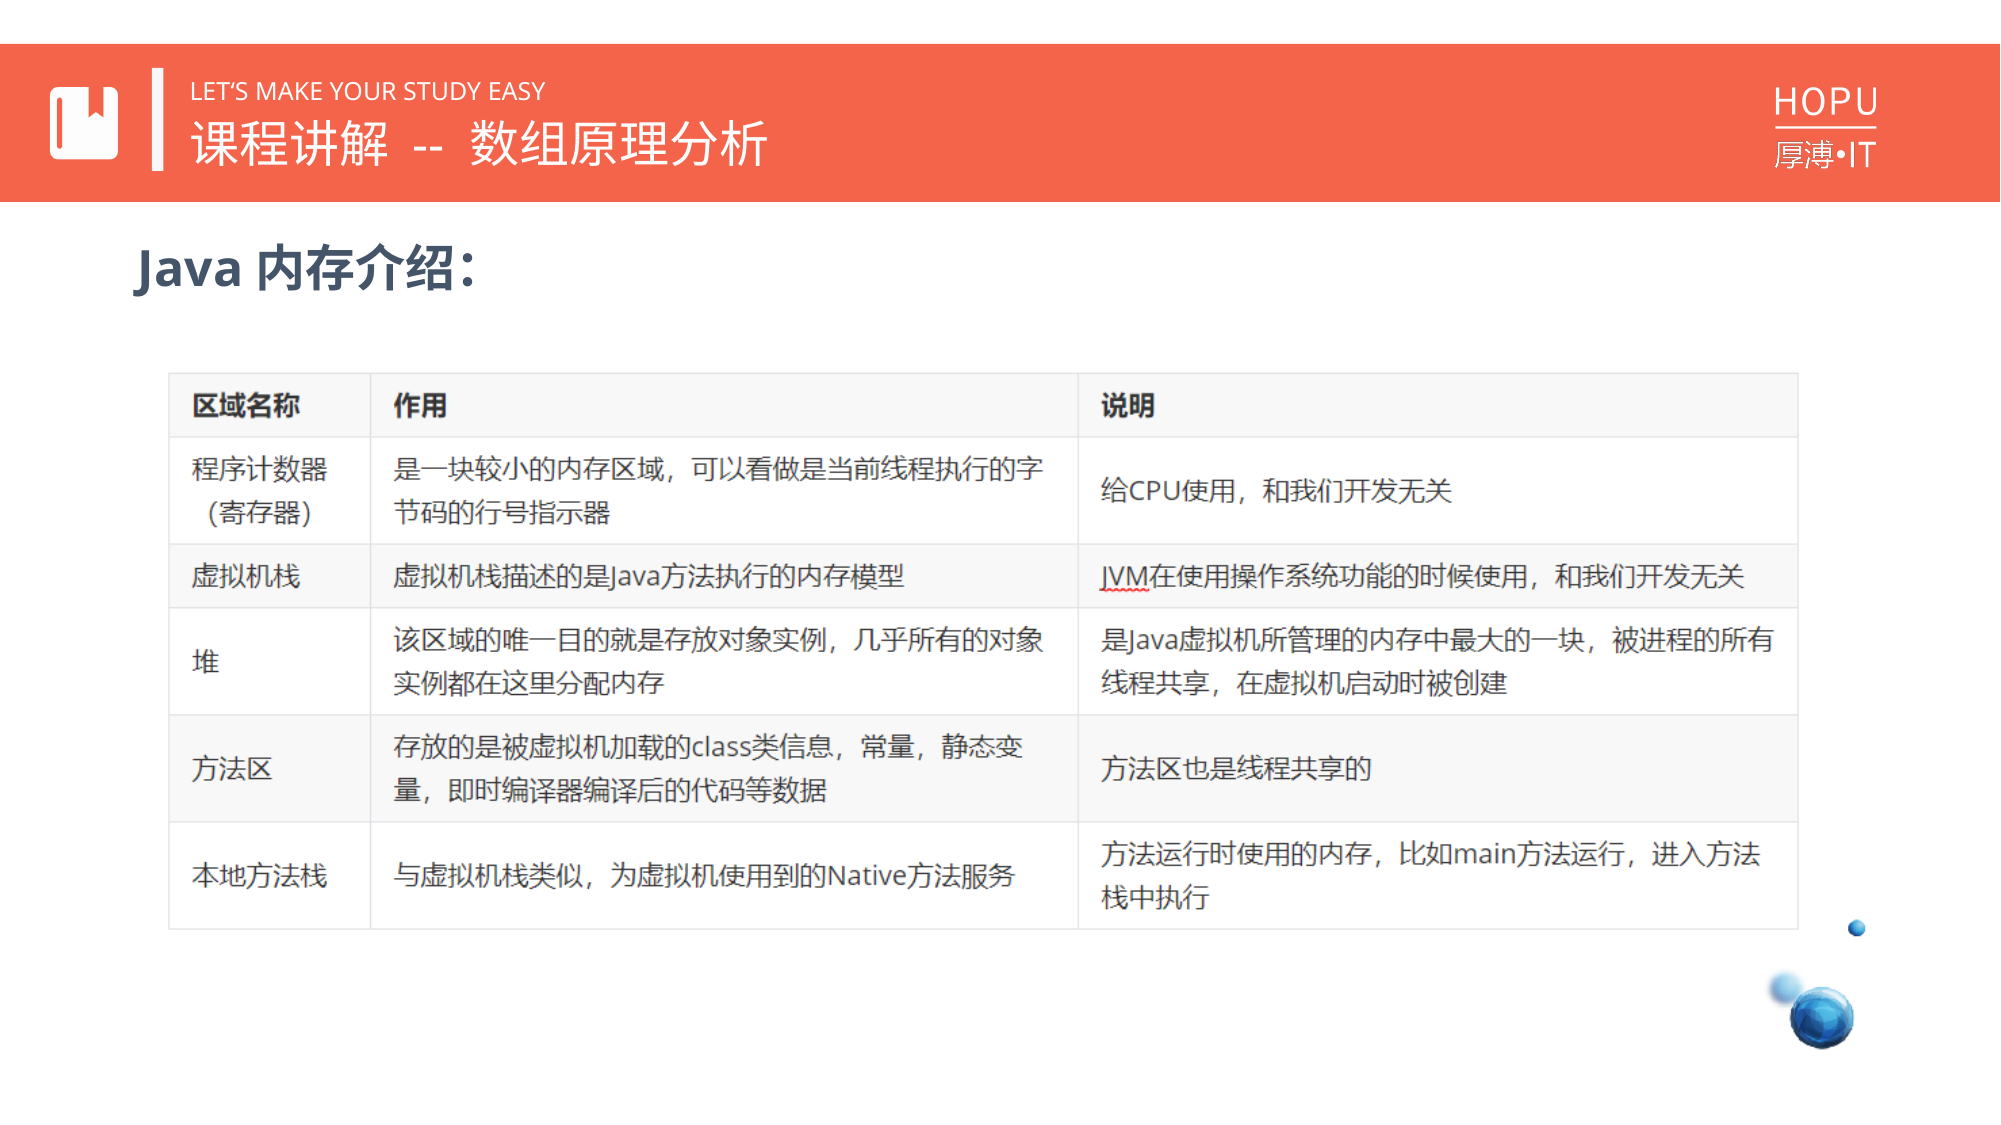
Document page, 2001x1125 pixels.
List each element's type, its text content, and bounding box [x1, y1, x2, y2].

picture [0, 0, 316, 253]
text_box 课程讲解 -- 数组原理分析 [316, 117, 1326, 180]
text_box Java内存介绍： [123, 228, 521, 304]
picture [1773, 75, 1878, 181]
text_box LET‘S MAKE YOUR STUDY EASY [316, 67, 893, 113]
picture [163, 366, 2000, 1125]
text_box [316, 43, 2000, 203]
